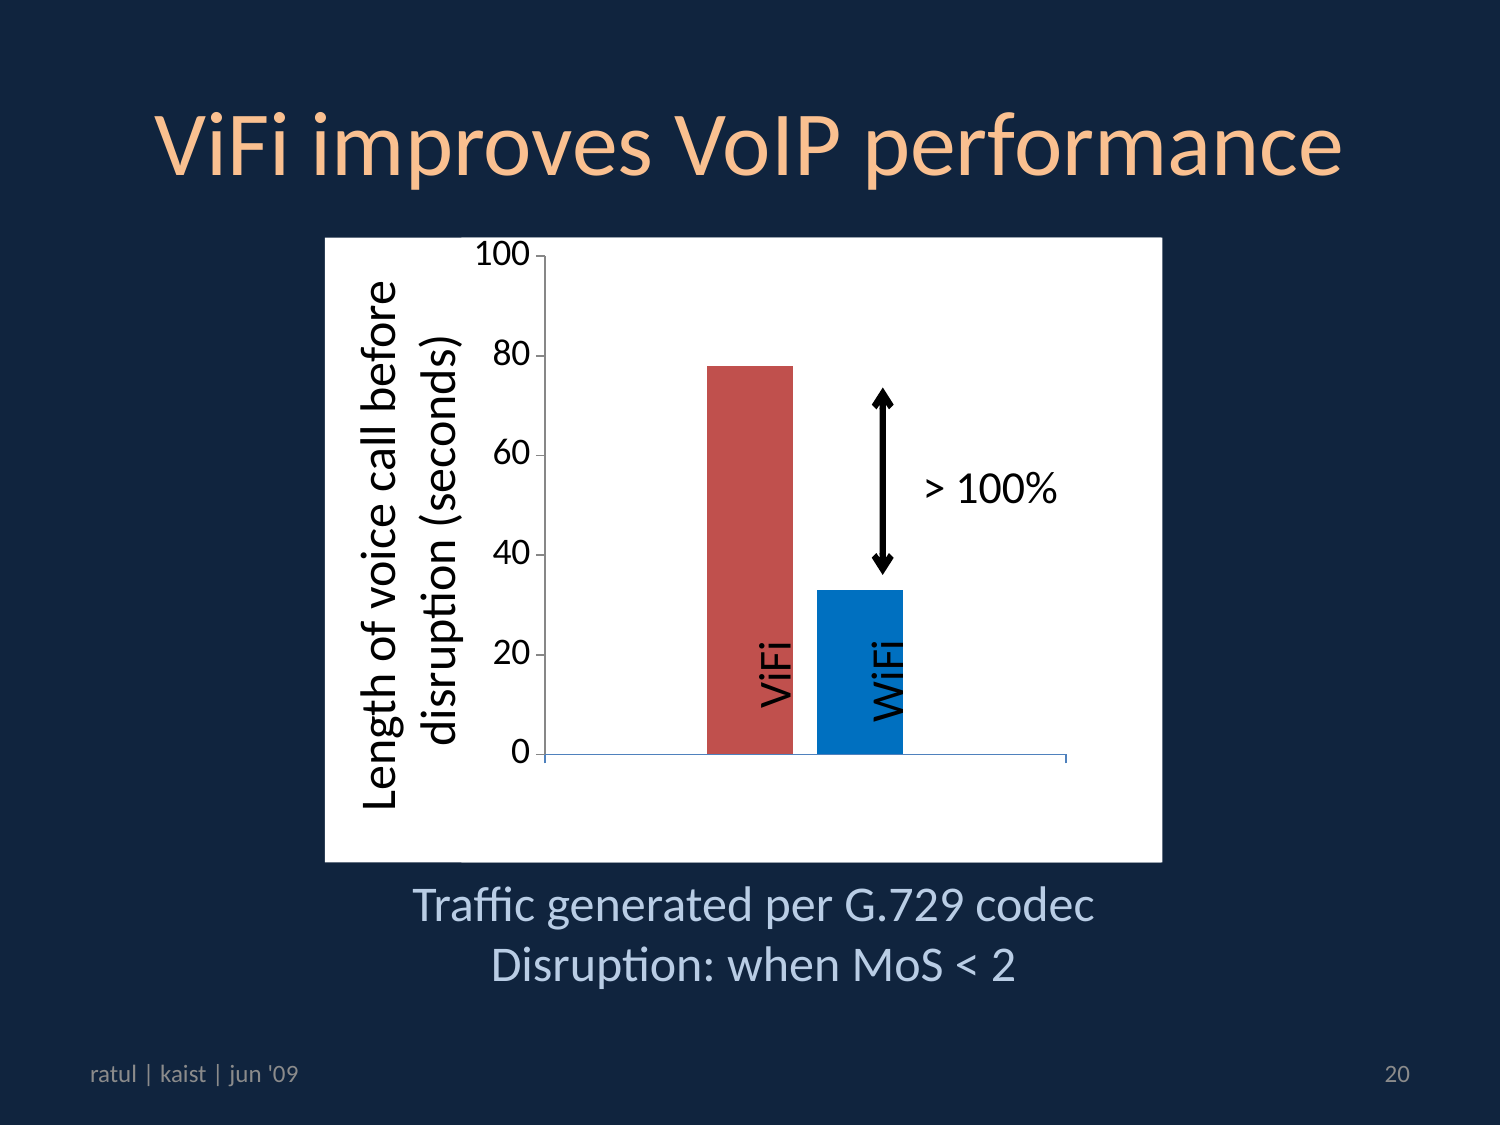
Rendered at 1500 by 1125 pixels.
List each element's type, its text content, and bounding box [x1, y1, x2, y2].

text_box Length of voice call before disruption (seconds) [337, 265, 456, 827]
chart [461, 237, 1162, 863]
text_box [323, 235, 462, 865]
text_box Traffic generated per G.729 codec Disruption: when MoS < 2 [395, 863, 1113, 999]
title ViFi improves VoIP performance [75, 45, 1425, 233]
slide_number 20 [1074, 1042, 1425, 1103]
slide_number ratul | kaist | jun '09 [75, 1042, 425, 1103]
